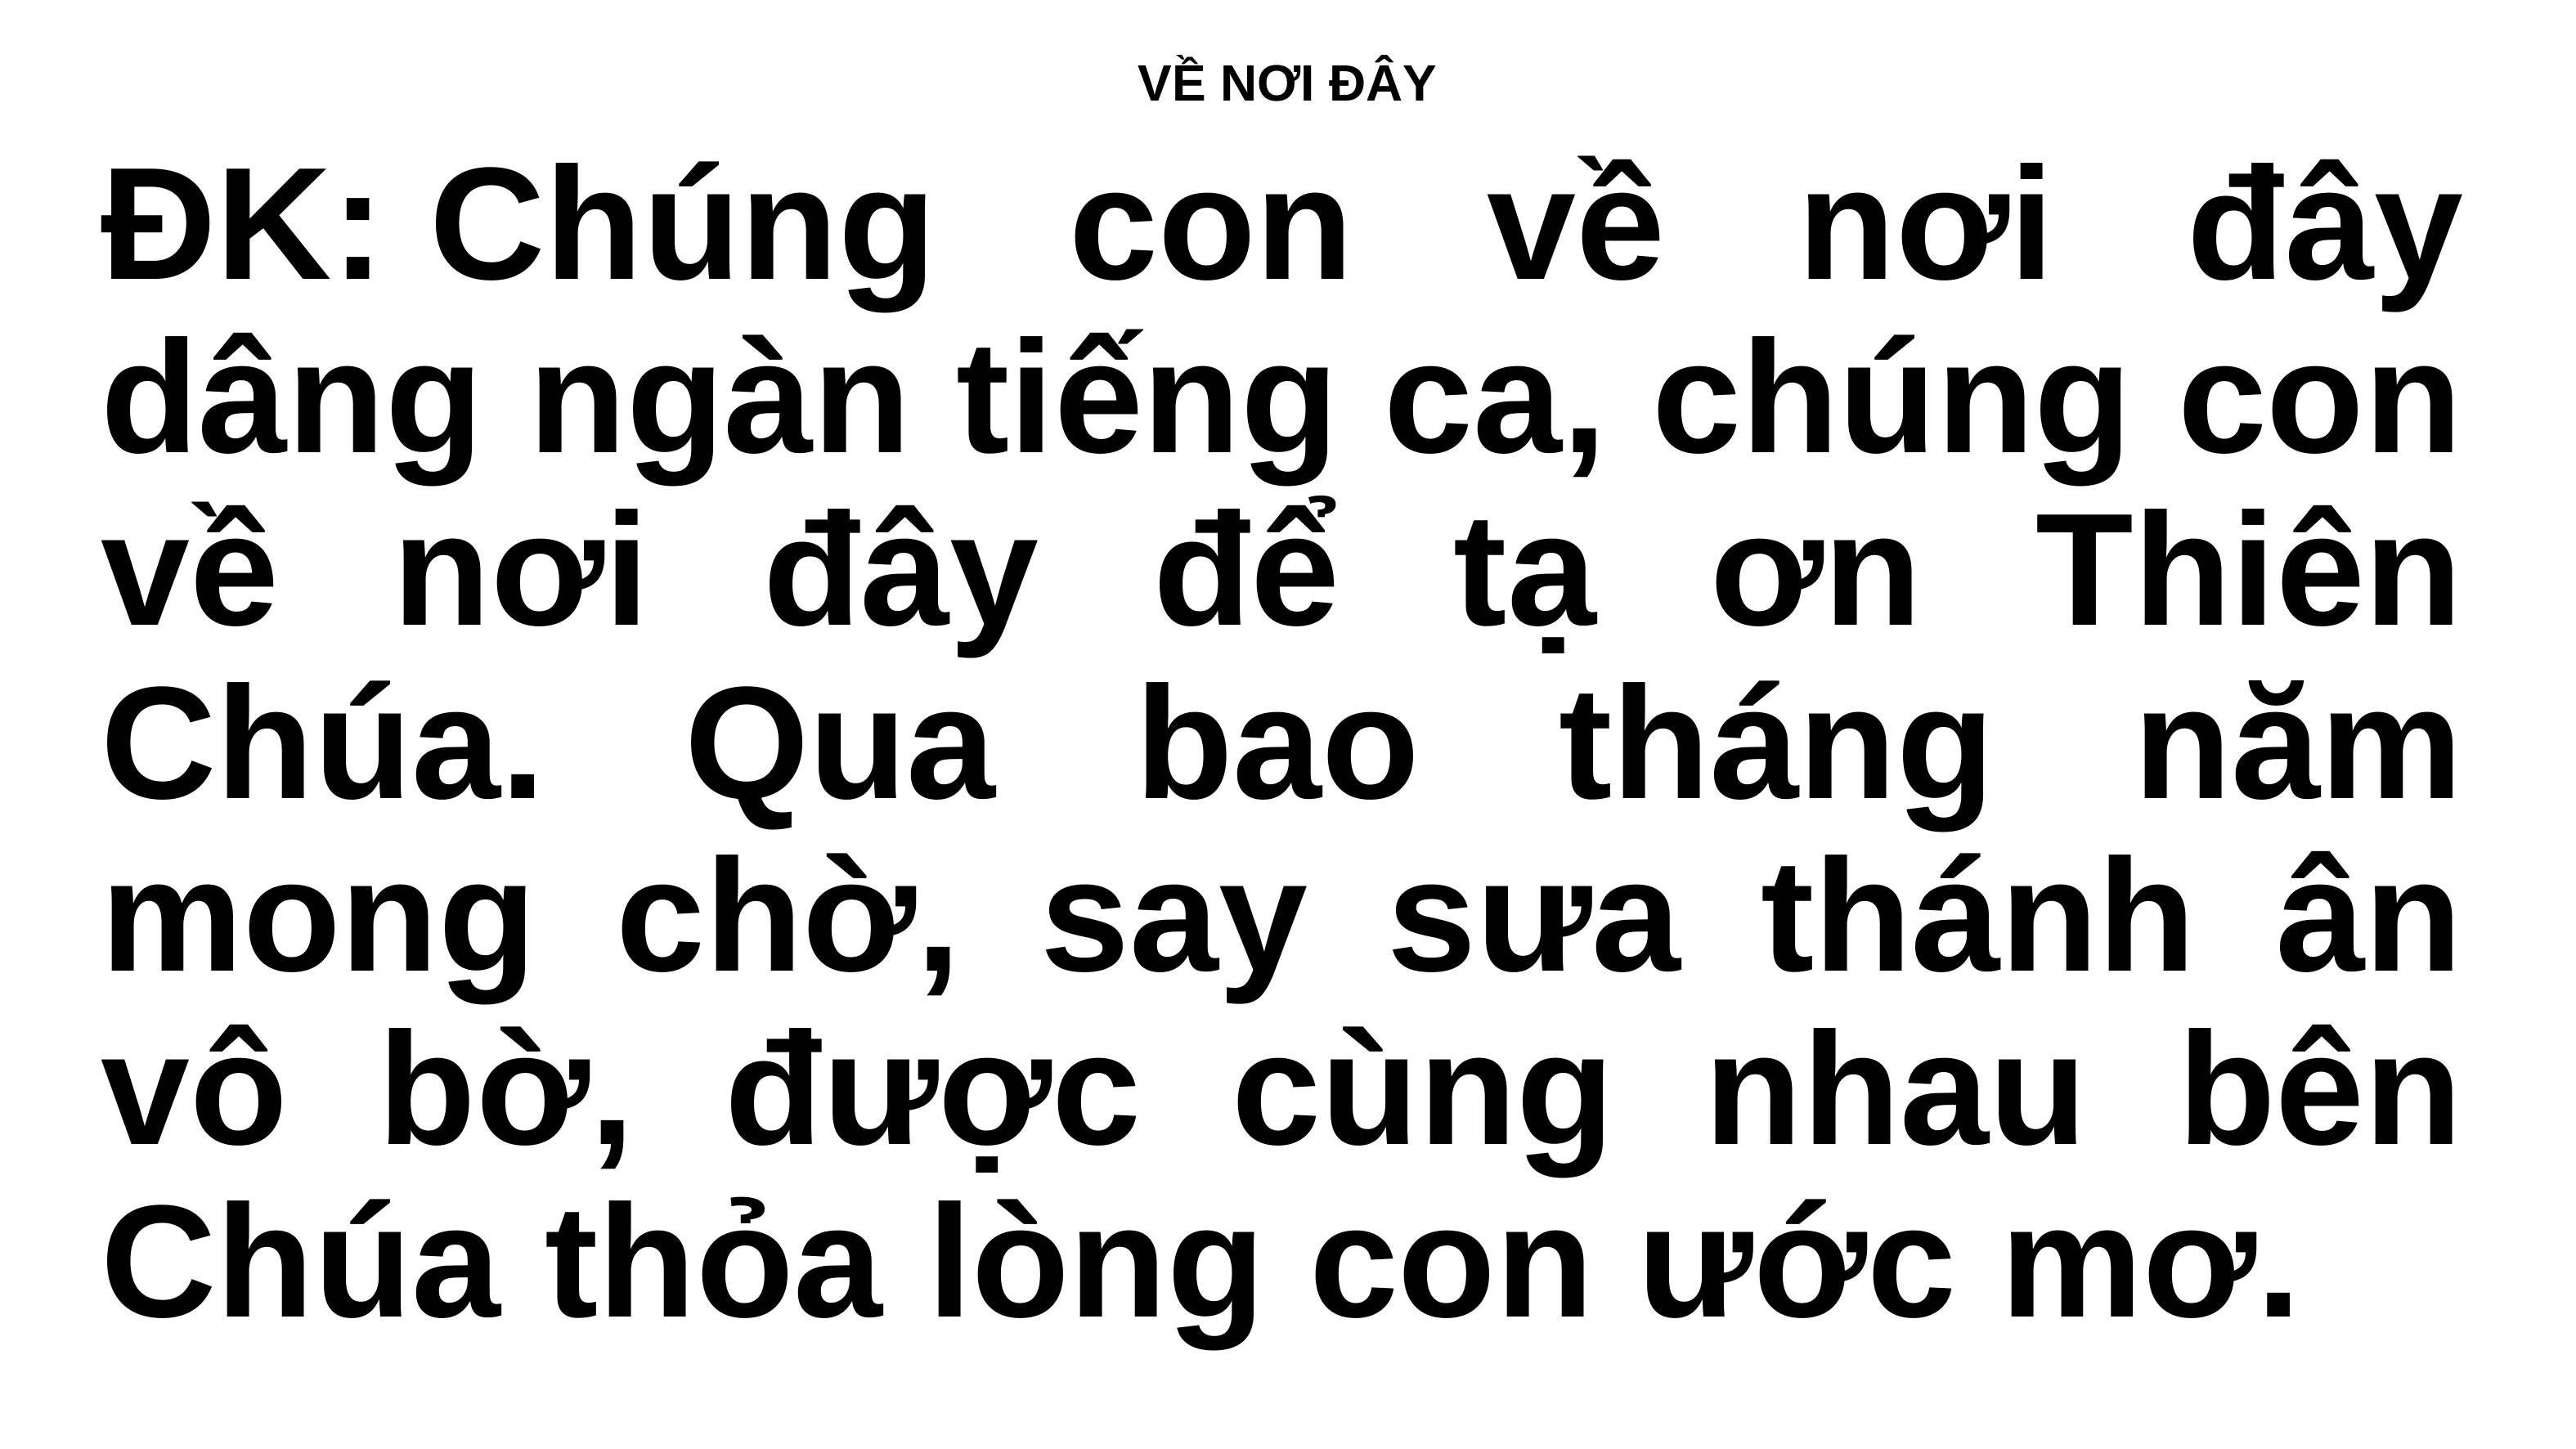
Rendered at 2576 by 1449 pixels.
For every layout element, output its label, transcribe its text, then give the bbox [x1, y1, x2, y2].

list ÐK: Chúng con về nơi đây dâng ngàn tiếng ca, chúng con về nơi đây để tạ ơn Thiên Chúa. Qua bao tháng năm mong chờ, say sưa thánh ân vô bờ, được cùng nhau bên Chúa thỏa lòng con ước mơ. [81, 131, 2484, 1348]
title VỀ NƠI ĐÂY [201, 39, 2375, 122]
